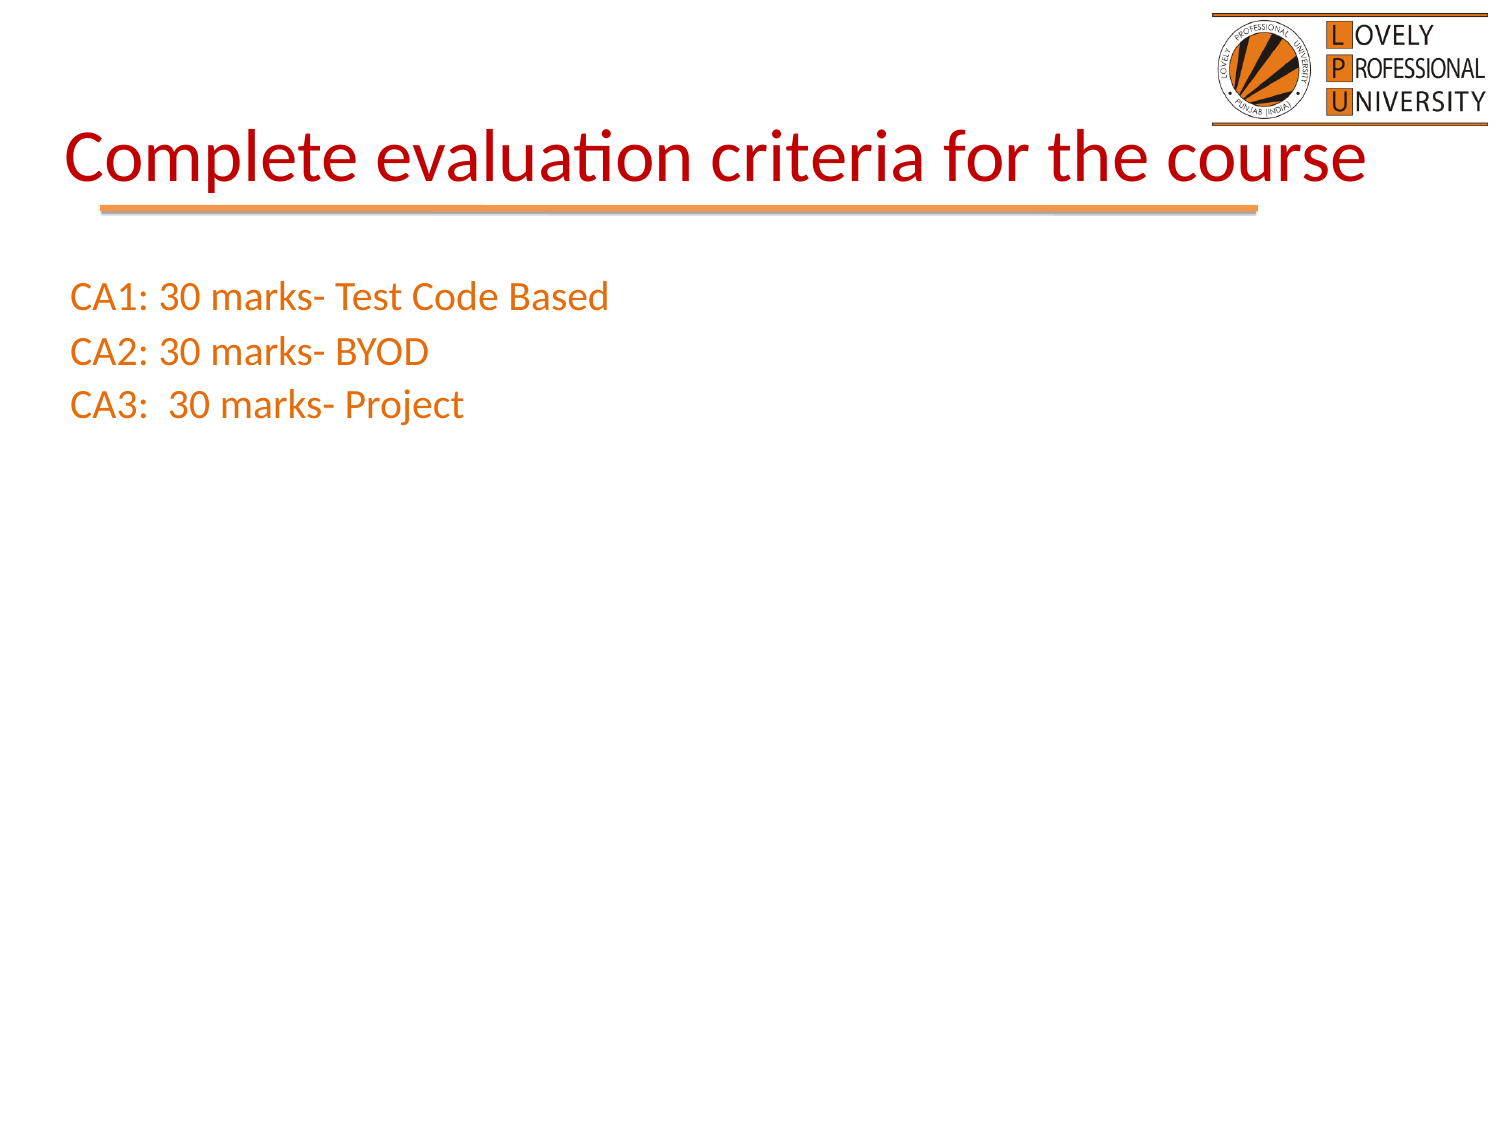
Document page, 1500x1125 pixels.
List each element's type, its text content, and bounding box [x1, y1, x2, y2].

picture [1212, 13, 1488, 126]
text_box CA1: 30 marks- Test Code Based CA2: 30 marks- BYOD CA3: 30 marks- Project [55, 271, 1447, 1035]
text_box Complete evaluation criteria for the course [49, 58, 1400, 246]
